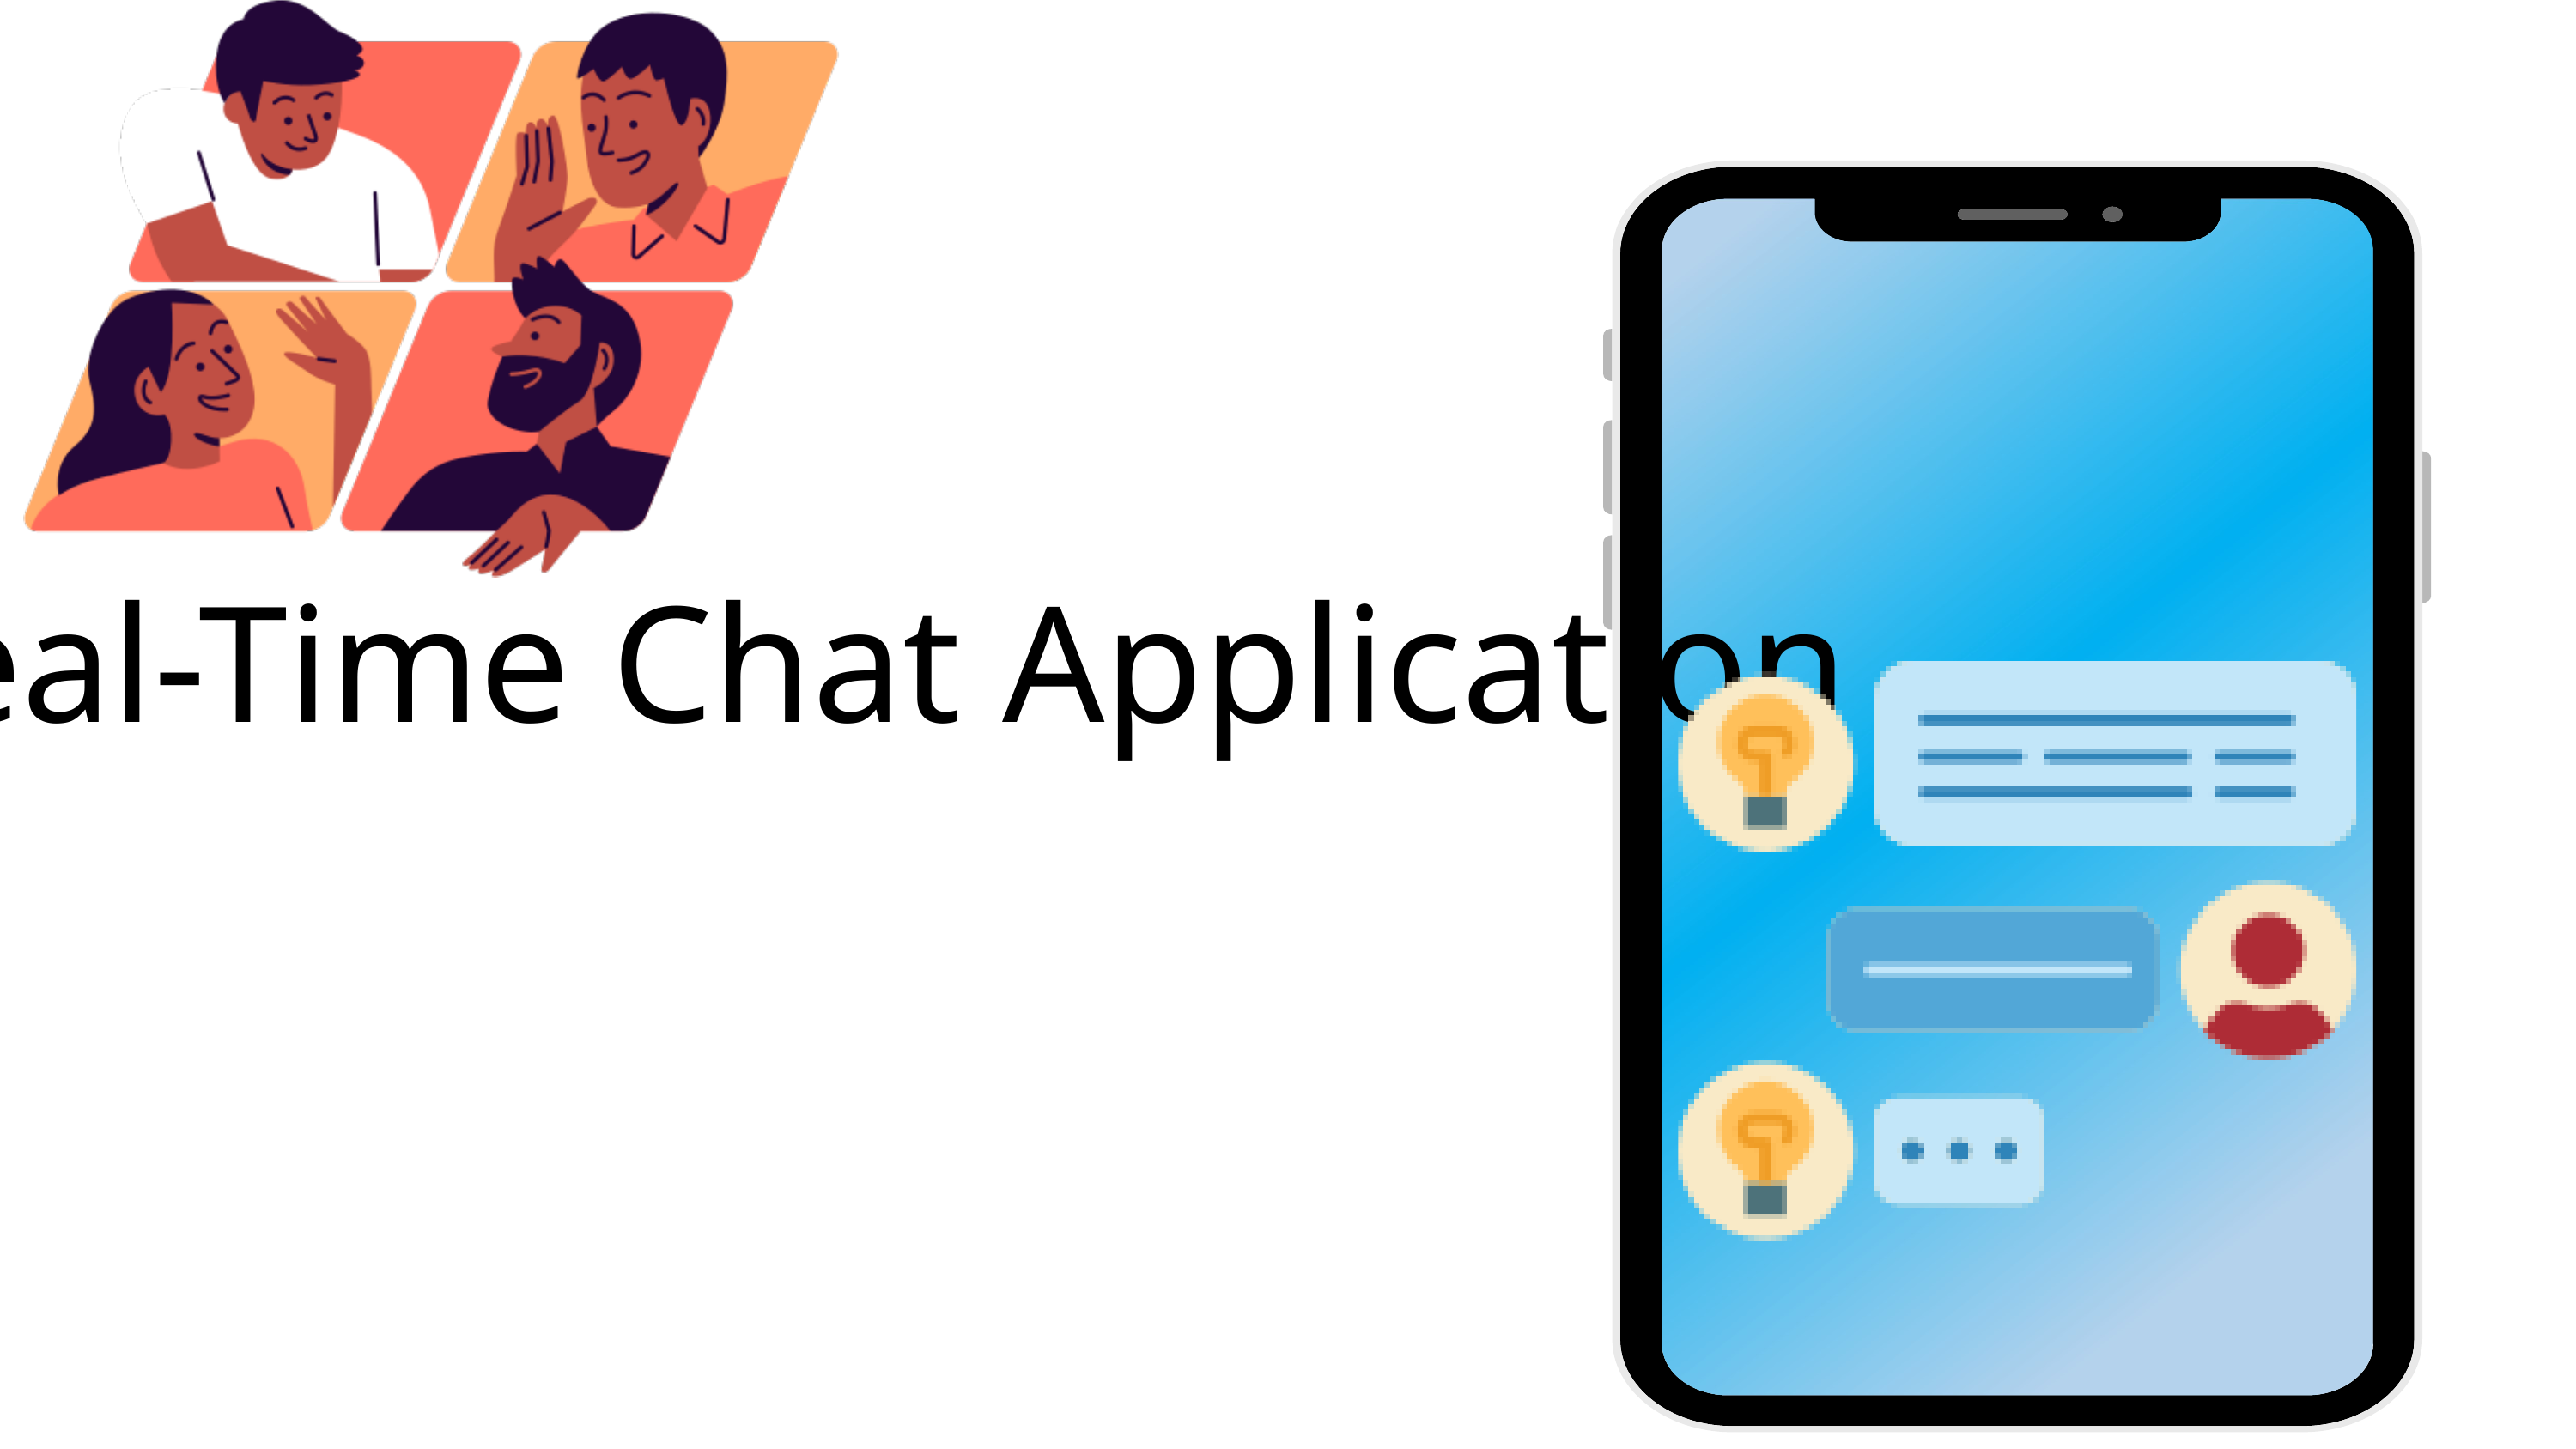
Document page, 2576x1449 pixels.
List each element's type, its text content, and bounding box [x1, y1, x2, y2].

text_box [22, 0, 841, 578]
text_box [1602, 160, 2432, 1433]
text_box Real-Time Chat Application [0, 530, 1598, 980]
